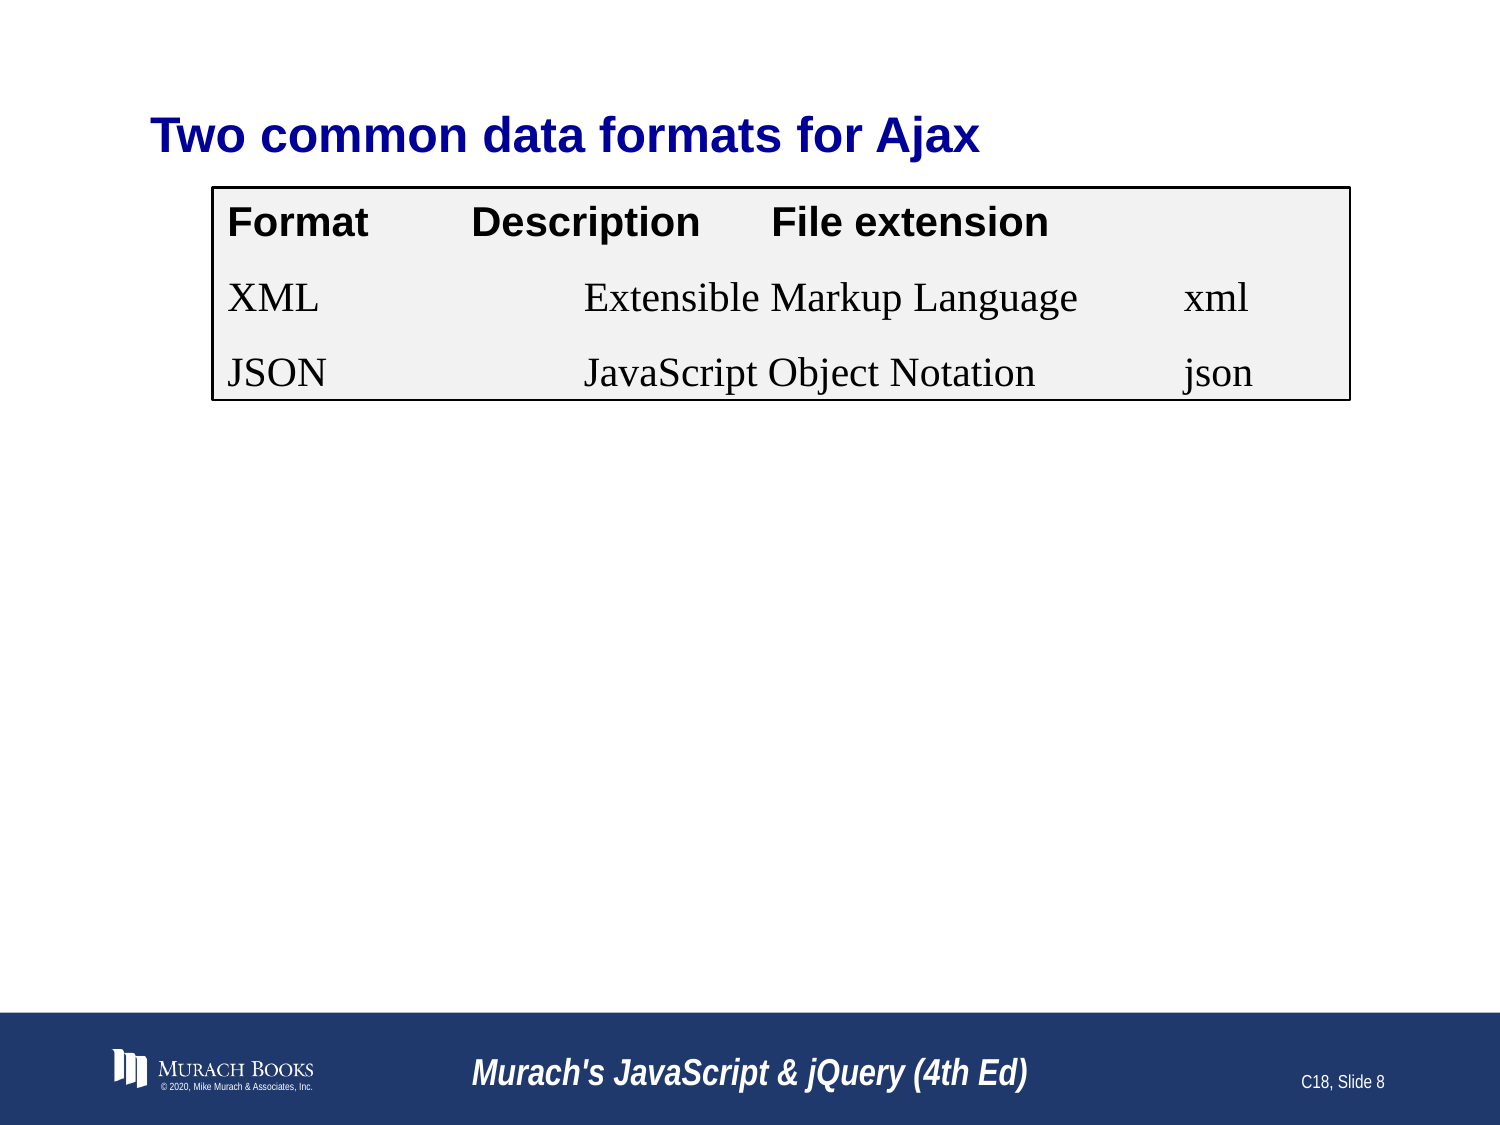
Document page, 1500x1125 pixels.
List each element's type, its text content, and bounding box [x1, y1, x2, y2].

title Two common data formats for Ajax [150, 102, 1350, 164]
slide_number Murach's JavaScript & jQuery (4th Ed) [463, 1025, 1050, 1100]
slide_number C18, Slide 8 [1087, 1025, 1400, 1100]
footer © 2020, Mike Murach & Associates, Inc. [12, 1025, 463, 1100]
list Format Description File extension XML Extensible Markup Language xml JSON JavaScript Object Notation json [210, 185, 1353, 403]
